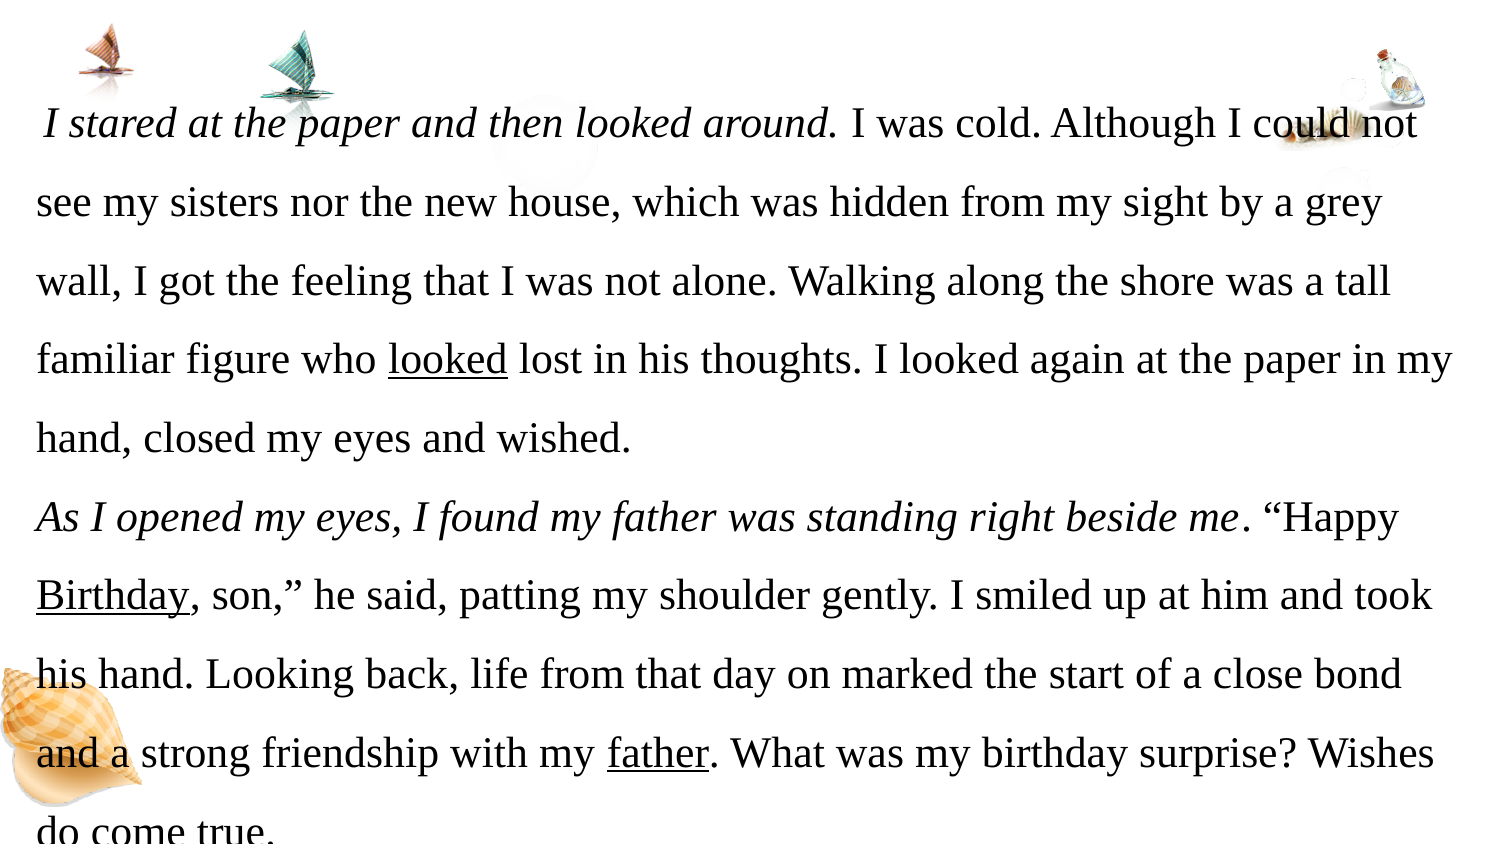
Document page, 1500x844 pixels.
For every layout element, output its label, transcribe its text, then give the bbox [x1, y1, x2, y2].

picture [59, 7, 149, 133]
picture [1268, 44, 1429, 163]
picture [251, 20, 350, 144]
picture [0, 668, 142, 808]
text_box I stared at the paper and then looked around. I was cold. Although I could not see my sisters nor the new house, which was hidden from my sight by a grey wall, I got the feeling that I was not alone. Walking along the shore was a tall familiar figure who looked lost in his thoughts. I looked again at the paper in my hand, closed my eyes and wished. As I opened my eyes, I found my father was standing right beside me. “Happy Birthday, son,” he said, patting my shoulder gently. I smiled up at him and took his hand. Looking back, life from that day on marked the start of a close bond and a strong friendship with my father. What was my birthday surprise? Wishes do come true. [21, 60, 1479, 844]
picture [490, 90, 603, 203]
picture [1314, 164, 1373, 223]
